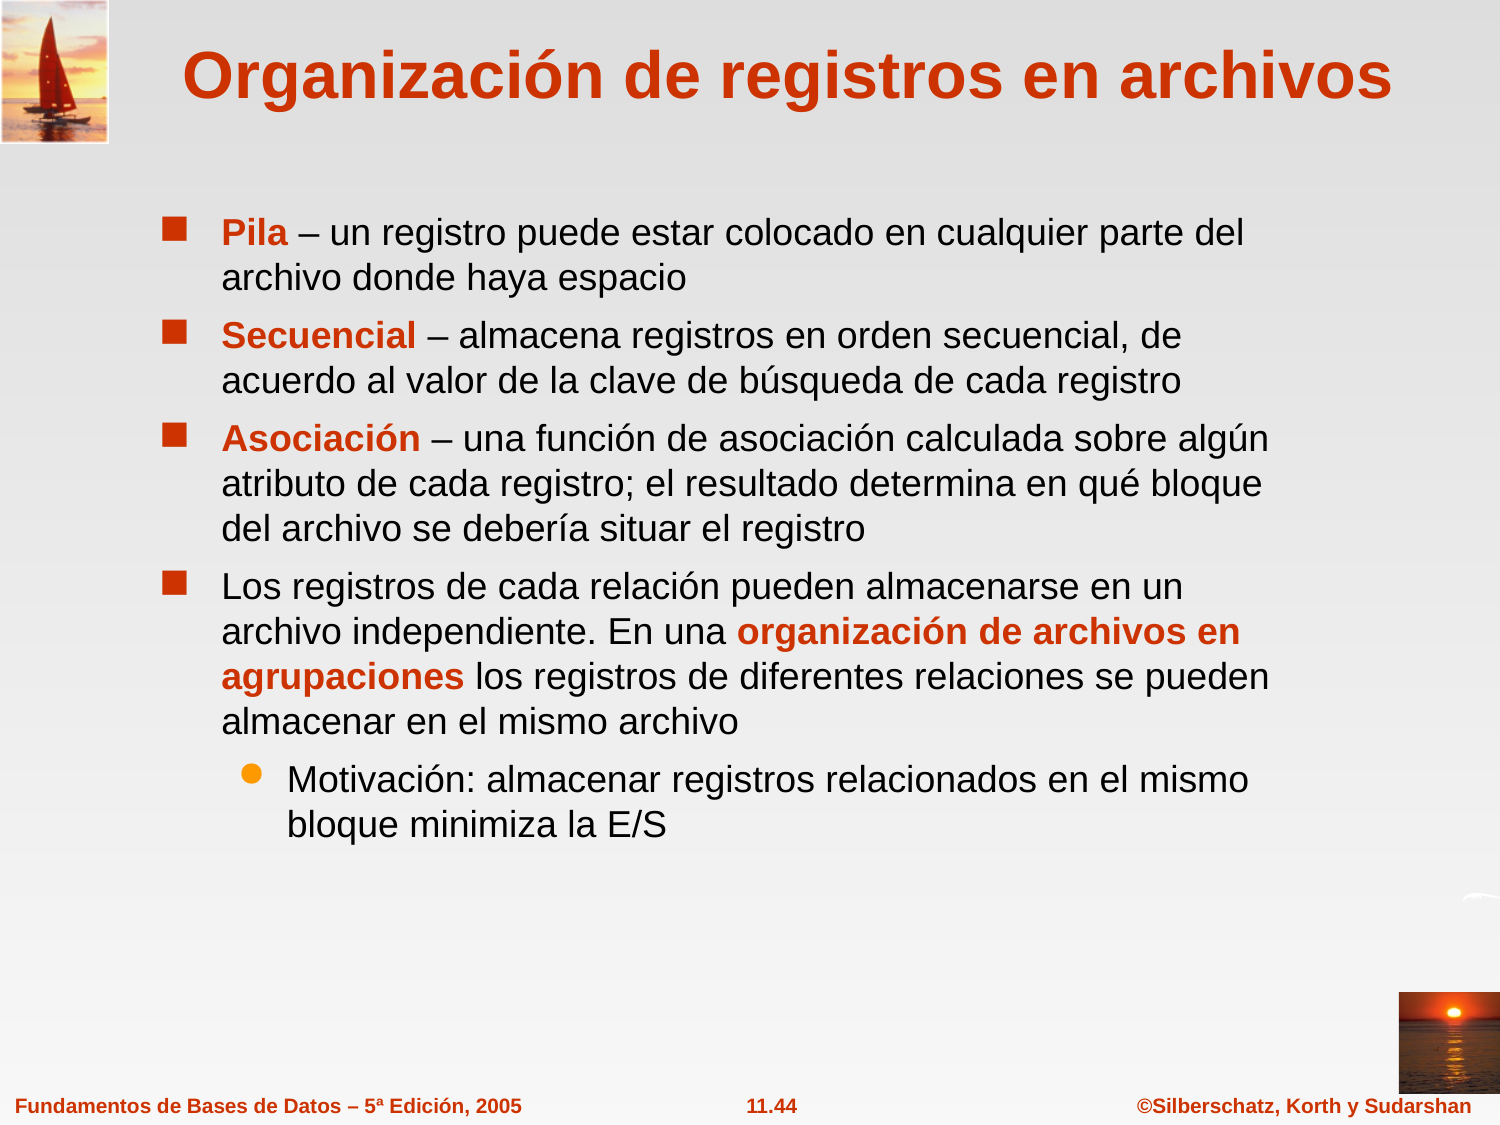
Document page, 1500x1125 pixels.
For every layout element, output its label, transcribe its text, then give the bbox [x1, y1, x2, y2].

picture [0, 0, 109, 144]
picture [1398, 992, 1500, 1094]
title Organización de registros en archivos [125, 18, 1452, 120]
list Pila – un registro puede estar colocado en cualquier parte del archivo donde haya espacio Secuencial – almacena registros en orden secuencial, de acuerdo al valor de la clave de búsqueda de cada registro Asociación – una función de asociación calculada sobre algún atributo de cada registro; el resultado determina en qué bloque del archivo se debería situar el registro Los registros de cada relación pueden almacenarse en un archivo independiente. En una organización de archivos en agrupaciones los registros de diferentes relaciones se pueden almacenar en el mismo archivo Motivación: almacenar registros relacionados en el mismo bloque minimiza la E/S [149, 200, 1296, 984]
